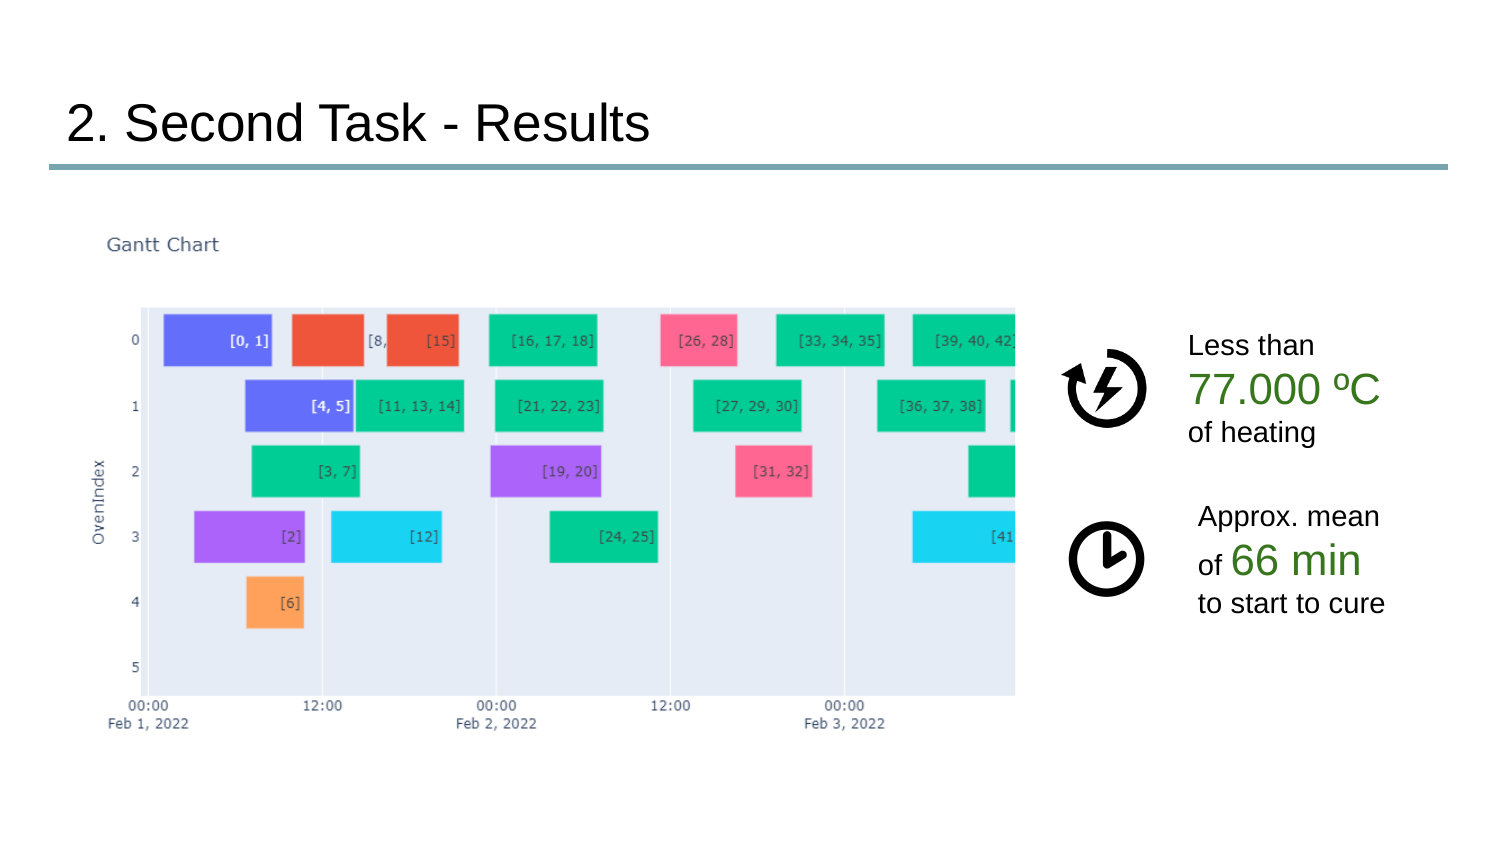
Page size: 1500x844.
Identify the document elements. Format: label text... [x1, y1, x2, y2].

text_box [1054, 481, 1410, 636]
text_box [1040, 310, 1400, 466]
title 2. Second Task - Results [51, 72, 1449, 167]
picture [50, 202, 1023, 787]
